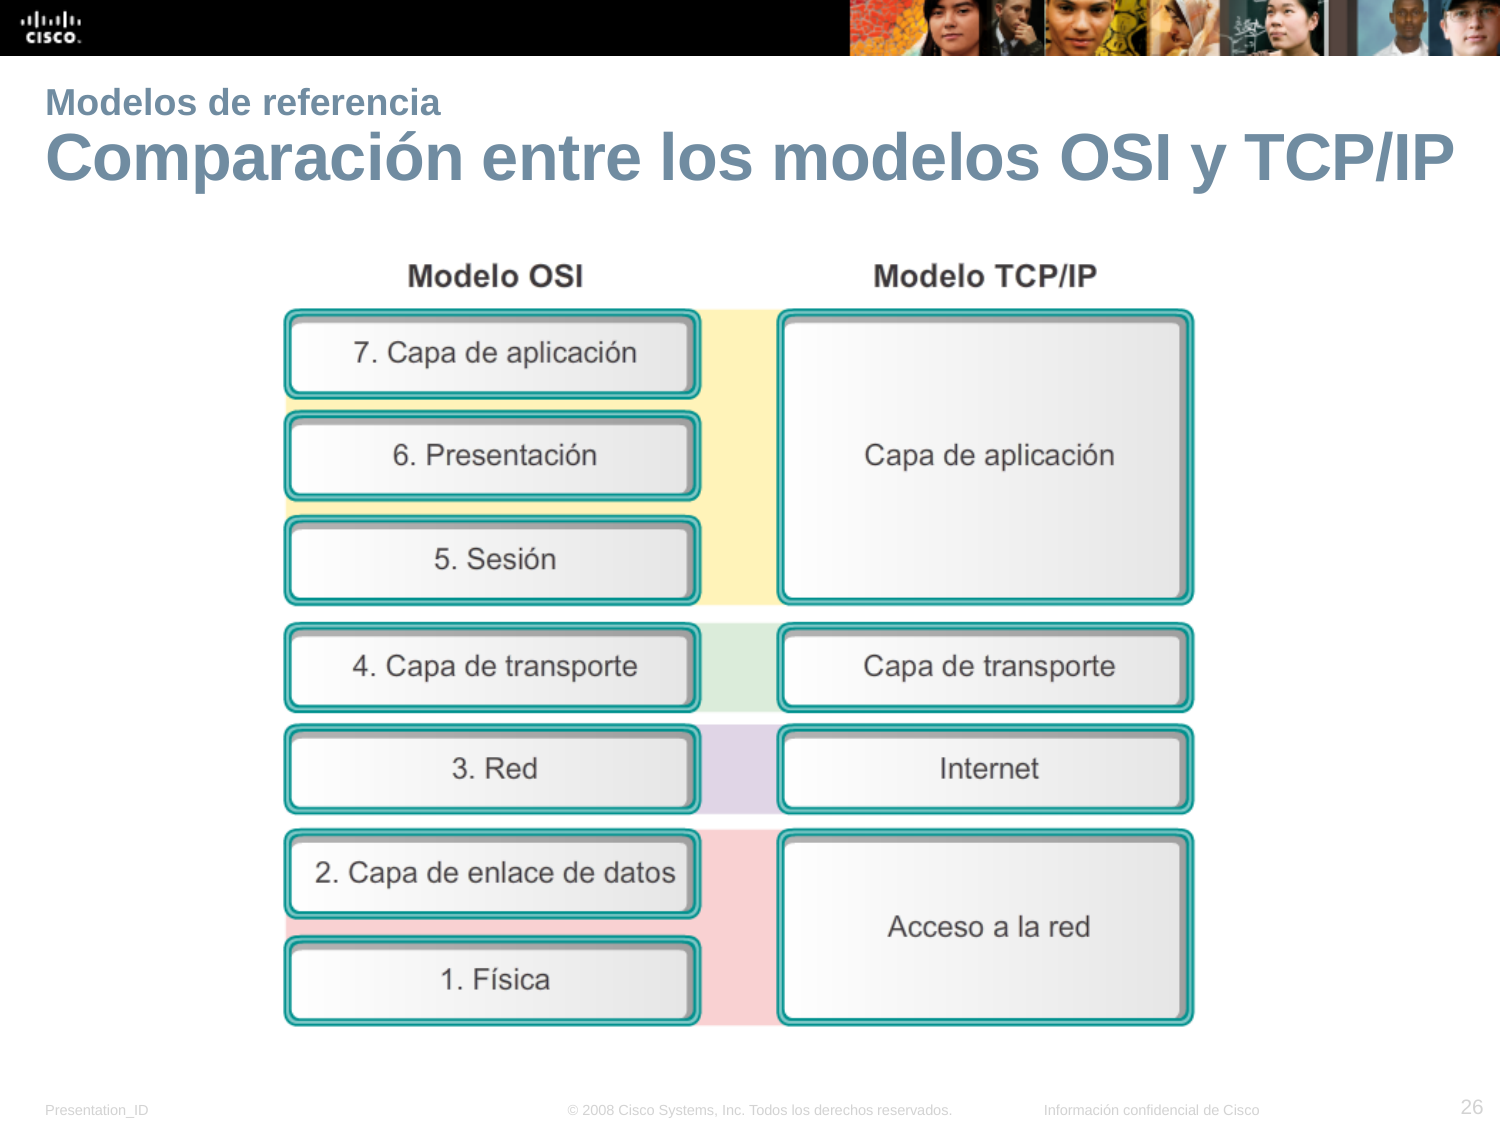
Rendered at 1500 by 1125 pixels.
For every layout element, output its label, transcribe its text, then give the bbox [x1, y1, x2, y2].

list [103, 226, 1399, 1061]
title Modelos de referencia Comparación entre los modelos OSI y TCP/IP [31, 64, 1500, 203]
picture [0, 0, 1500, 56]
